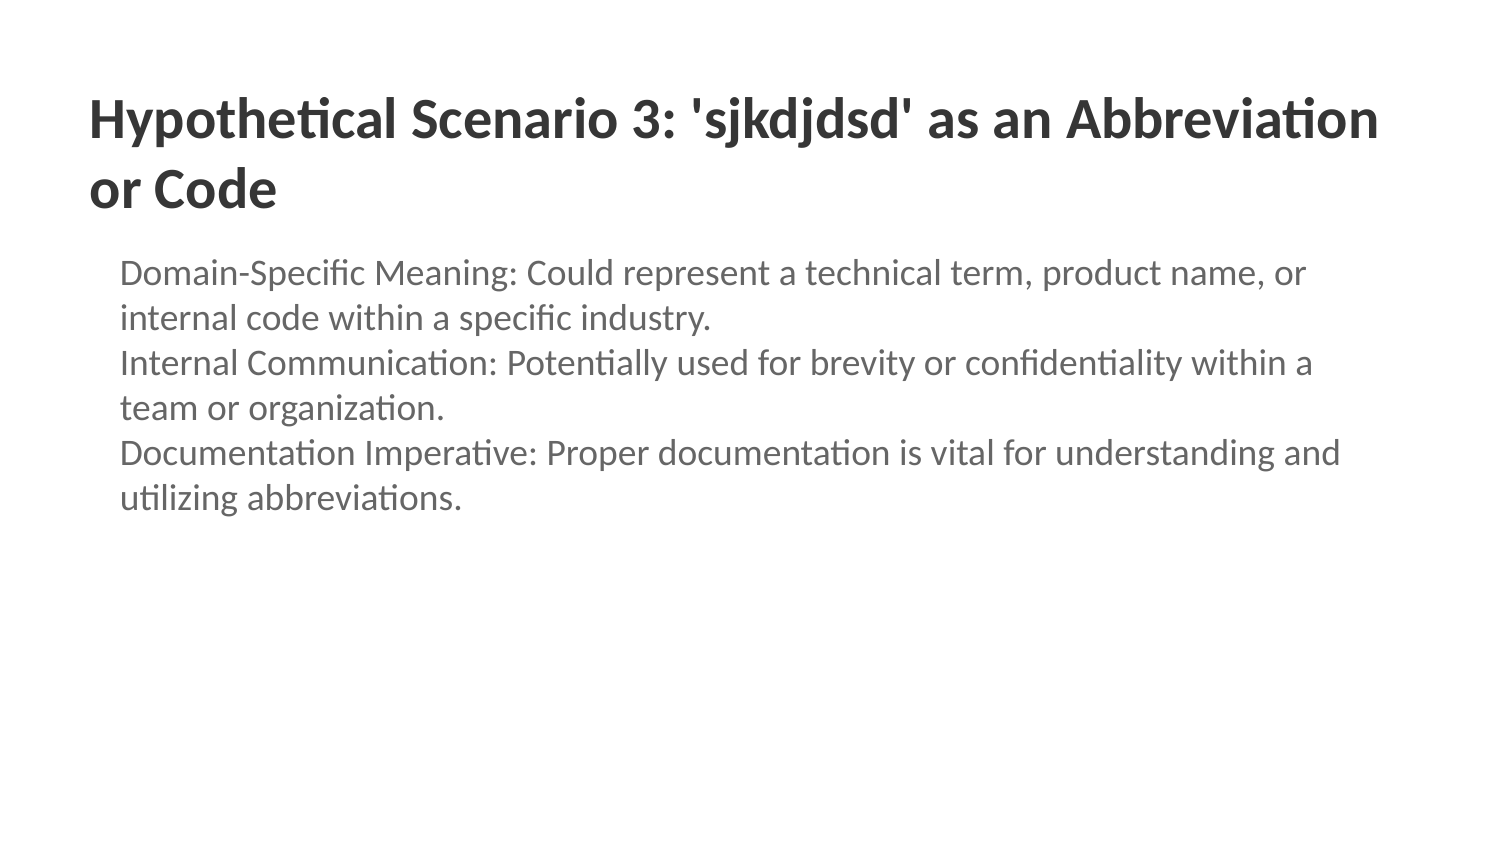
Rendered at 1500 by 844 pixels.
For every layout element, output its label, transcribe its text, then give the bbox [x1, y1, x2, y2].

text_box Internal Communication: Potentially used for brevity or confidentiality within a team or organization. [104, 344, 1380, 420]
text_box Hypothetical Scenario 3: 'sjkdjdsd' as an Abbreviation or Code [74, 74, 1425, 225]
text_box Documentation Imperative: Proper documentation is vital for understanding and utilizing abbreviations. [104, 434, 1380, 510]
text_box Domain-Specific Meaning: Could represent a technical term, product name, or internal code within a specific industry. [104, 254, 1380, 330]
